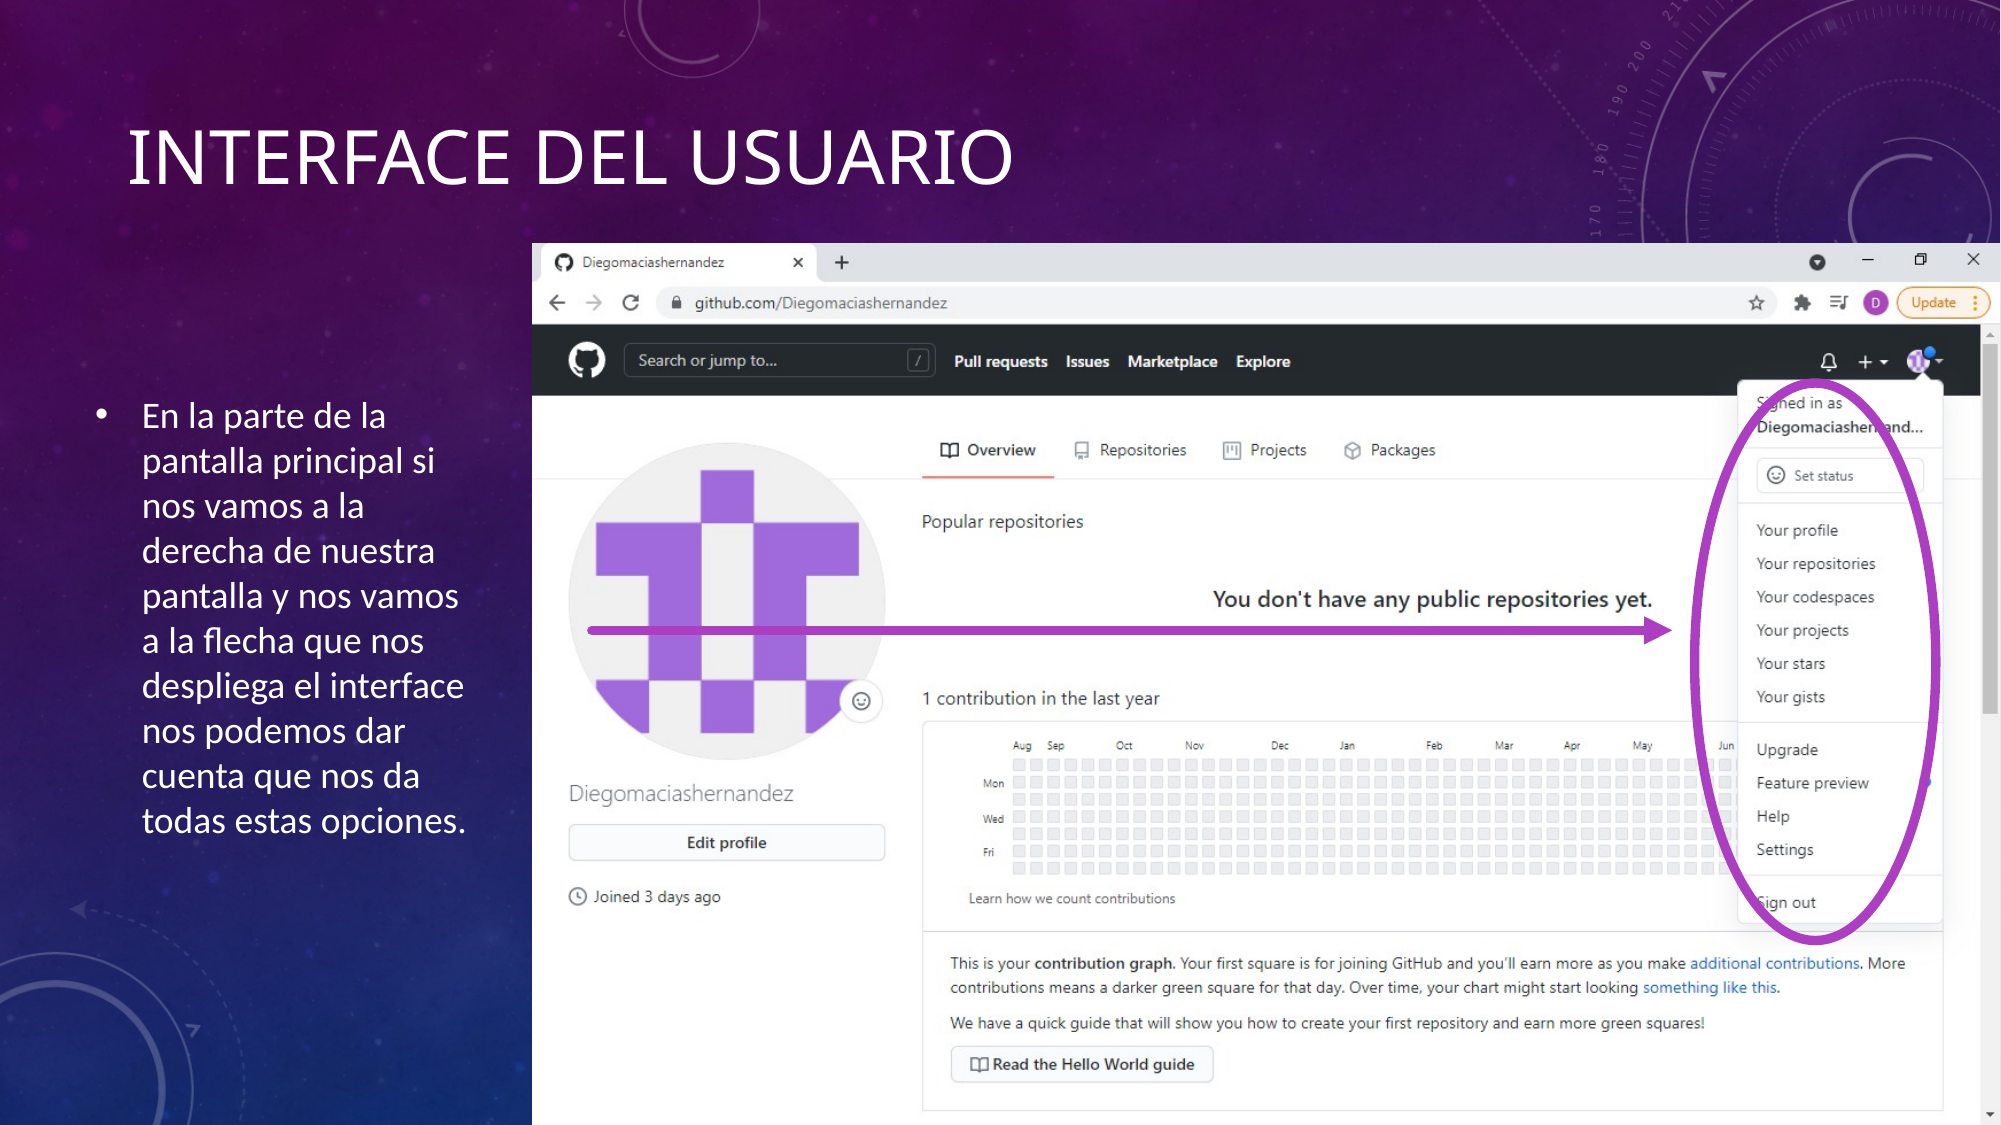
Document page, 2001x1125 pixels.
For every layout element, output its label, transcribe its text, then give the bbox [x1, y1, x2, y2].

picture [0, 0, 2001, 1125]
title Interface del usuario [112, 35, 1775, 274]
list En la parte de la pantalla principal si nos vamos a la derecha de nuestra pantalla y nos vamos a la flecha que nos despliega el interface nos podemos dar cuenta que nos da todas estas opciones. [80, 304, 501, 927]
